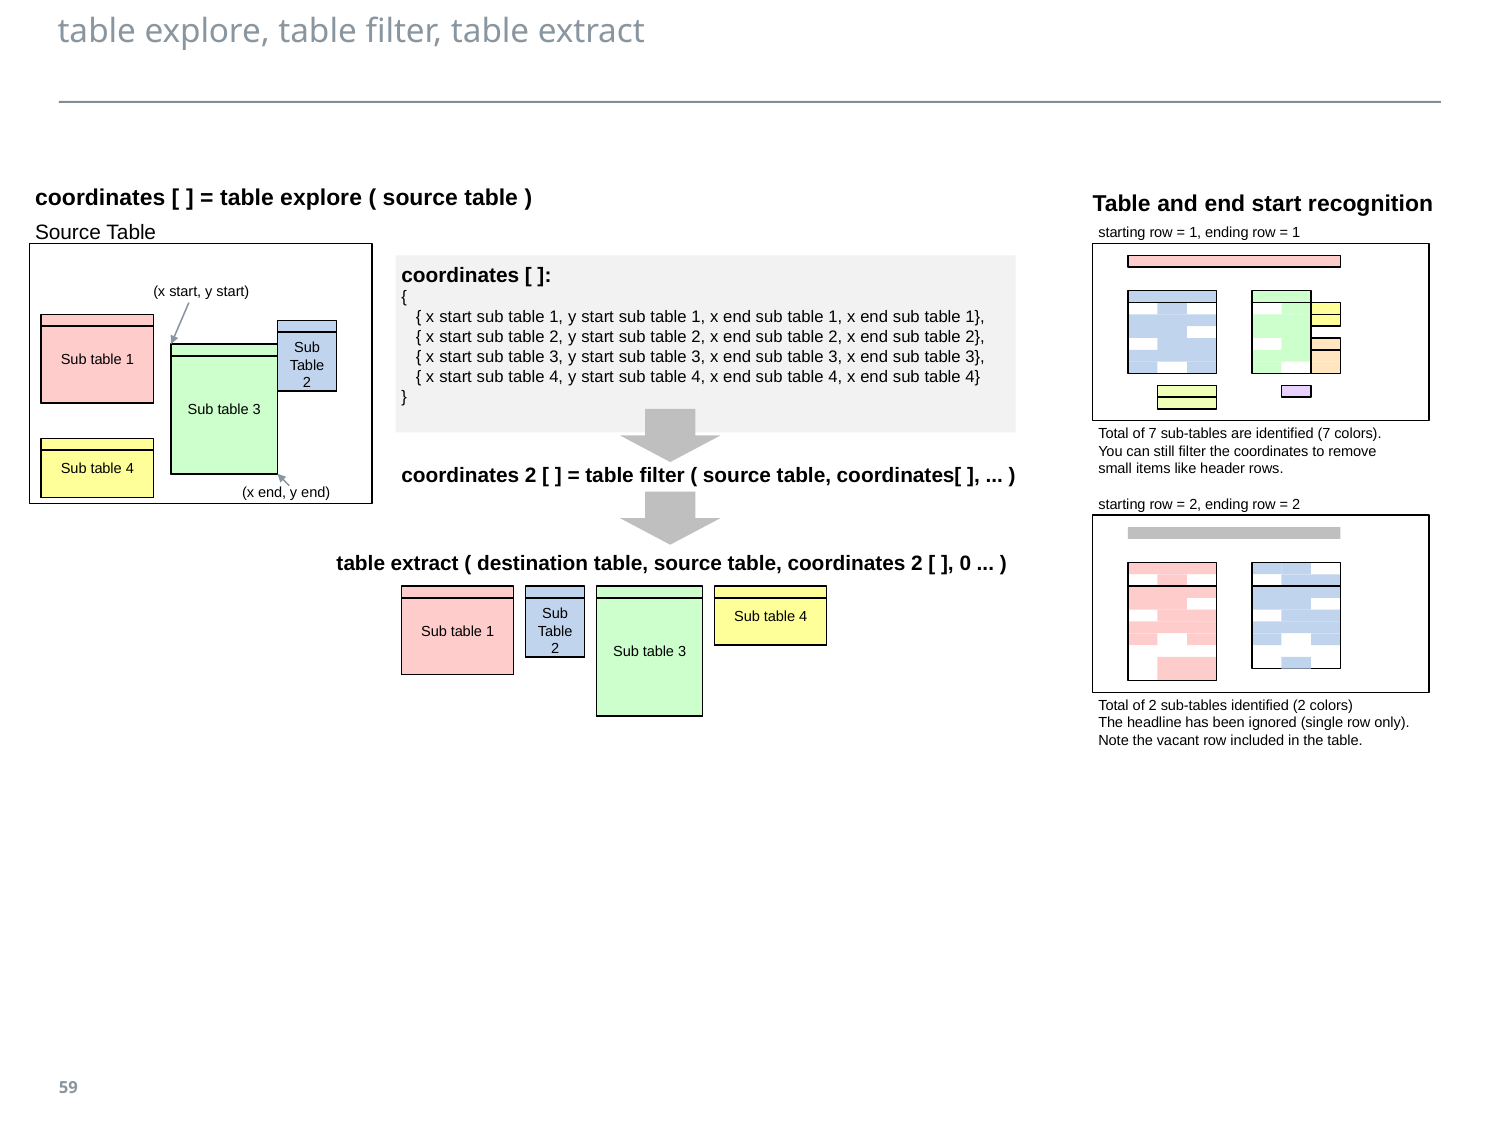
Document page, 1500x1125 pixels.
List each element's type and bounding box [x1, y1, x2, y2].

text_box [328, 549, 510, 576]
text_box [1085, 188, 1266, 216]
text_box [27, 182, 209, 210]
text_box [1090, 218, 1431, 423]
text_box [1090, 489, 1431, 694]
text_box [712, 584, 829, 647]
text_box [617, 489, 723, 547]
text_box [394, 253, 1018, 464]
text_box [399, 584, 516, 677]
text_box [27, 218, 374, 505]
title [57, 1, 1440, 96]
text_box [594, 584, 705, 718]
text_box [1090, 436, 1230, 464]
text_box [1090, 708, 1230, 736]
text_box [523, 584, 587, 659]
text_box [393, 460, 575, 488]
